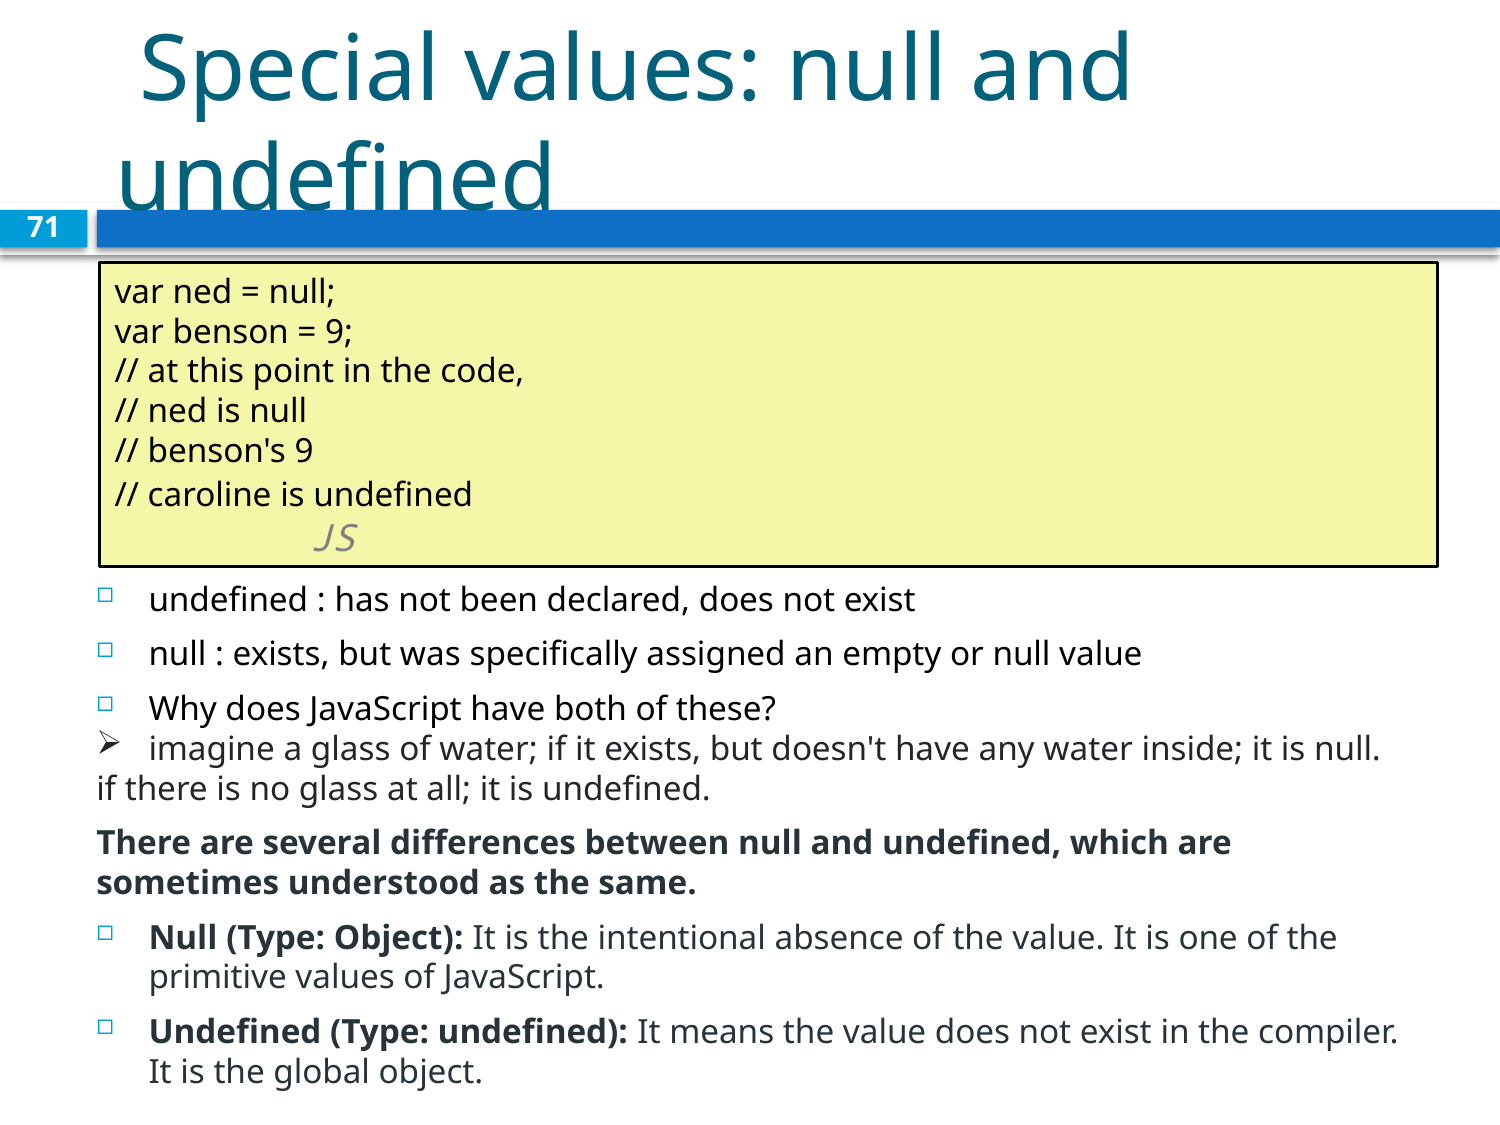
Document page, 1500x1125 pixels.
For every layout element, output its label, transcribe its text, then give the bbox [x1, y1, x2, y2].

text_box var ned = null; var benson = 9; // at this point in the code, // ned is null // benson's 9 // caroline is undefined JS [99, 262, 1438, 567]
text_box undefined : has not been declared, does not exist null : exists, but was specifically assigned an empty or null value Why does JavaScript have both of these? imagine a glass of water; if it exists, but doesn't have any water inside; it is null. if there is no glass at all; it is undefined. There are several differences between null and undefined, which are sometimes understood as the same. Null (Type: Object): It is the intentional absence of the value. It is one of the primitive values of JavaScript. Undefined (Type: undefined): It means the value does not exist in the compiler. It is the global object. [81, 570, 1419, 771]
title Special values: null and undefined [100, 37, 1439, 201]
slide_number 71 [0, 208, 88, 249]
